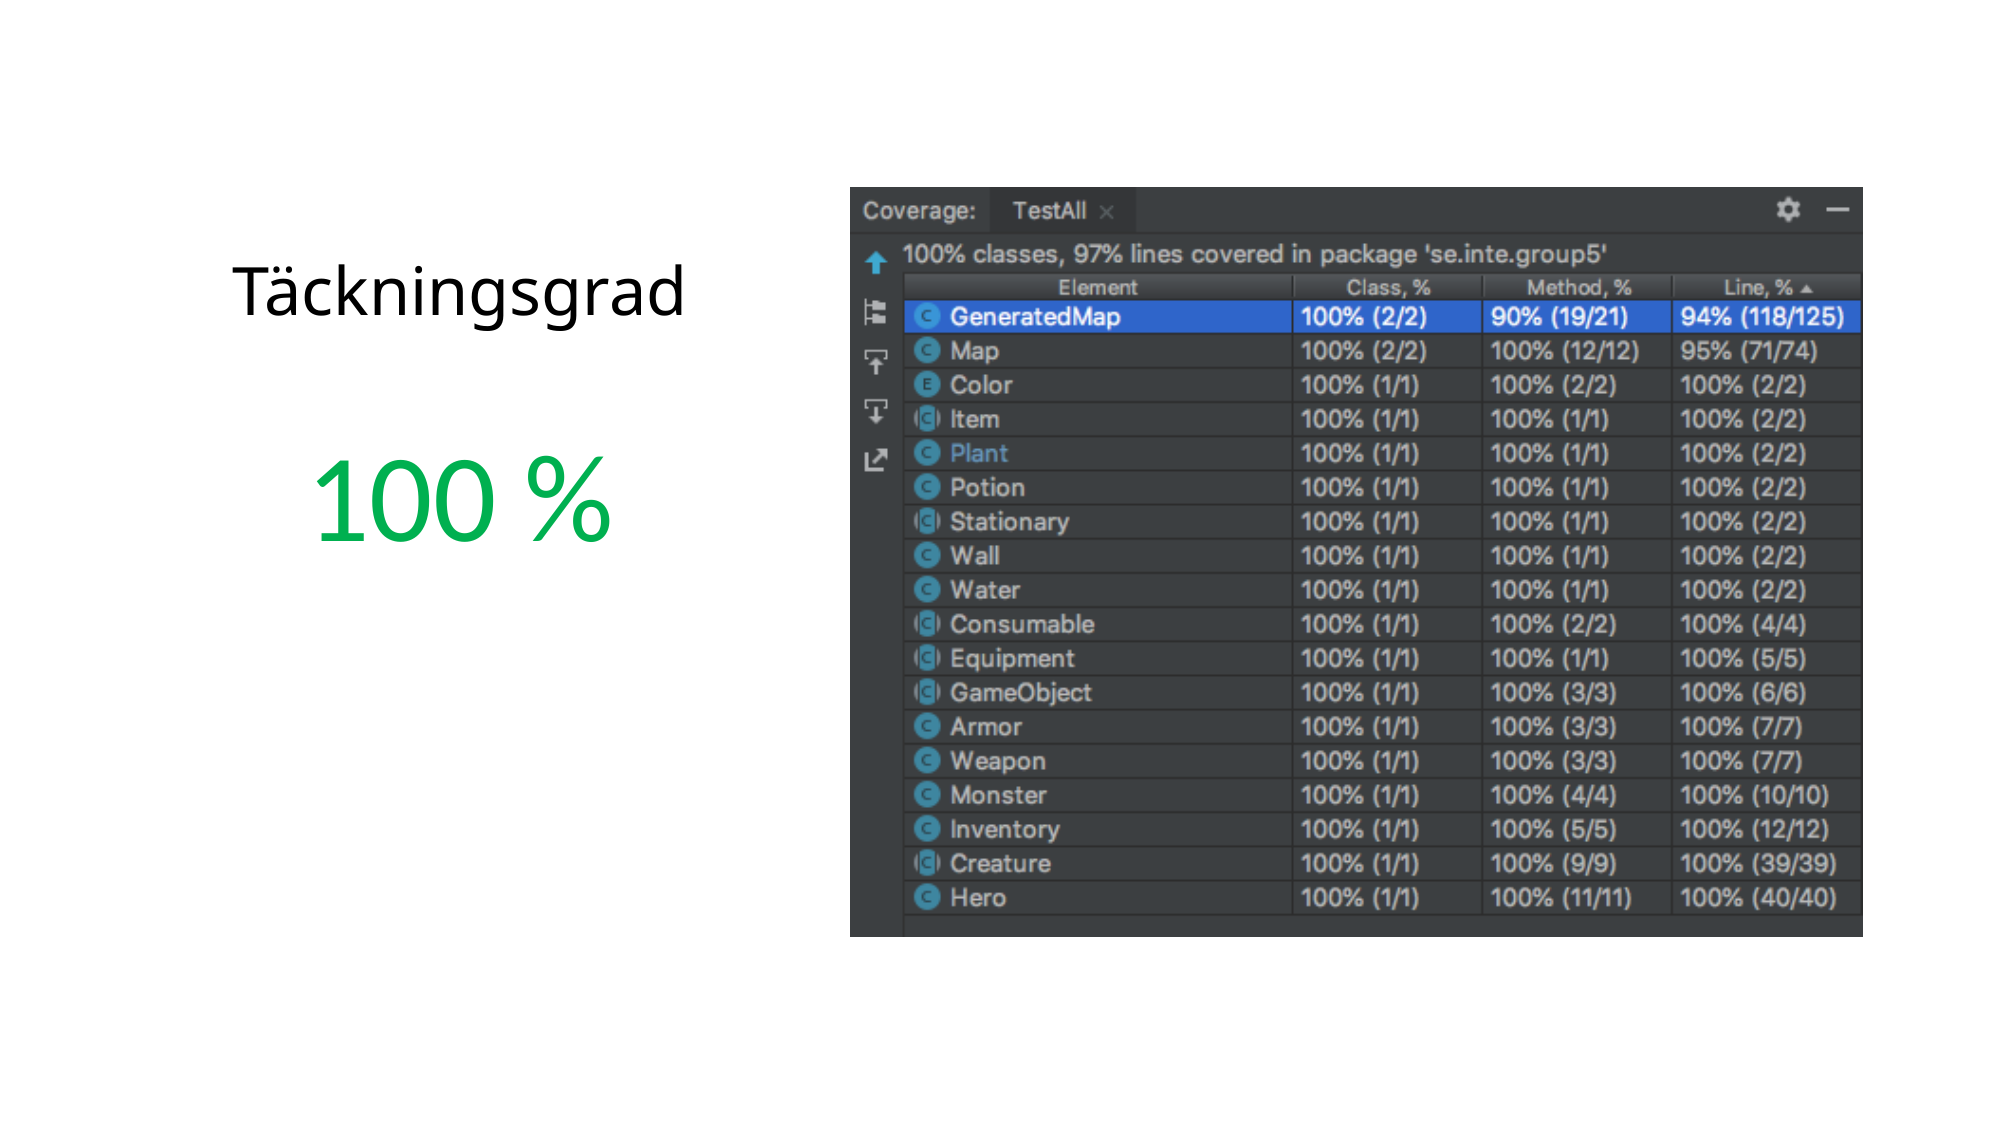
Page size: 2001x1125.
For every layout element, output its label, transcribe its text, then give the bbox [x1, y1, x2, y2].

list 100 % [137, 337, 783, 963]
title Täckningsgrad [137, 75, 783, 337]
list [850, 187, 1863, 937]
